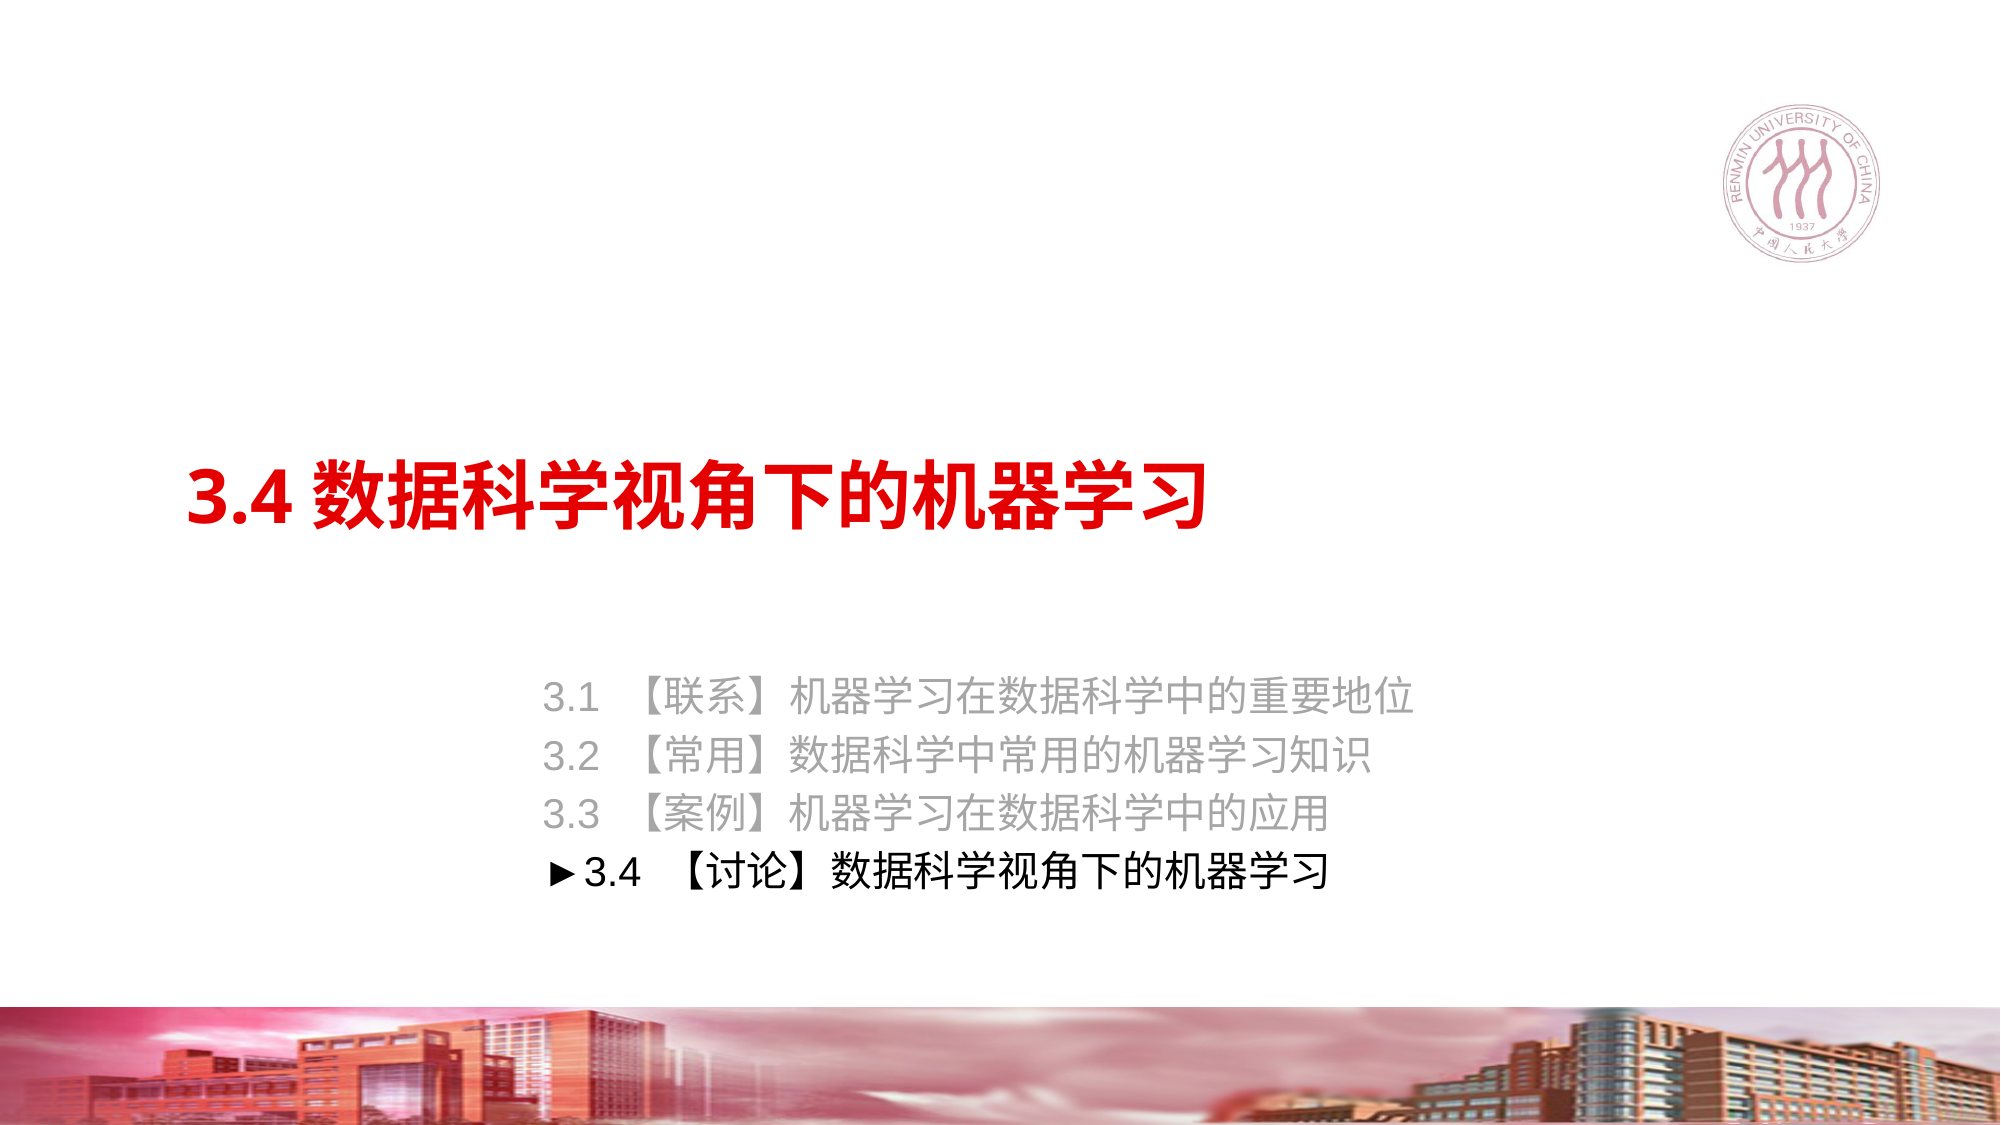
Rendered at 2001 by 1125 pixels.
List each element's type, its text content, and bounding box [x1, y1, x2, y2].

picture [0, 1007, 2000, 1125]
subtitle 3.1 【联系】机器学习在数据科学中的重要地位 3.2 【常用】数据科学中常用的机器学习知识 3.3 【案例】机器学习在数据科学中的应用 ►3.4 【讨论】数据科学视角下的机器学习 [527, 662, 1839, 951]
picture [1720, 102, 1883, 265]
title 3.4数据科学视角下的机器学习 [149, 399, 1249, 588]
